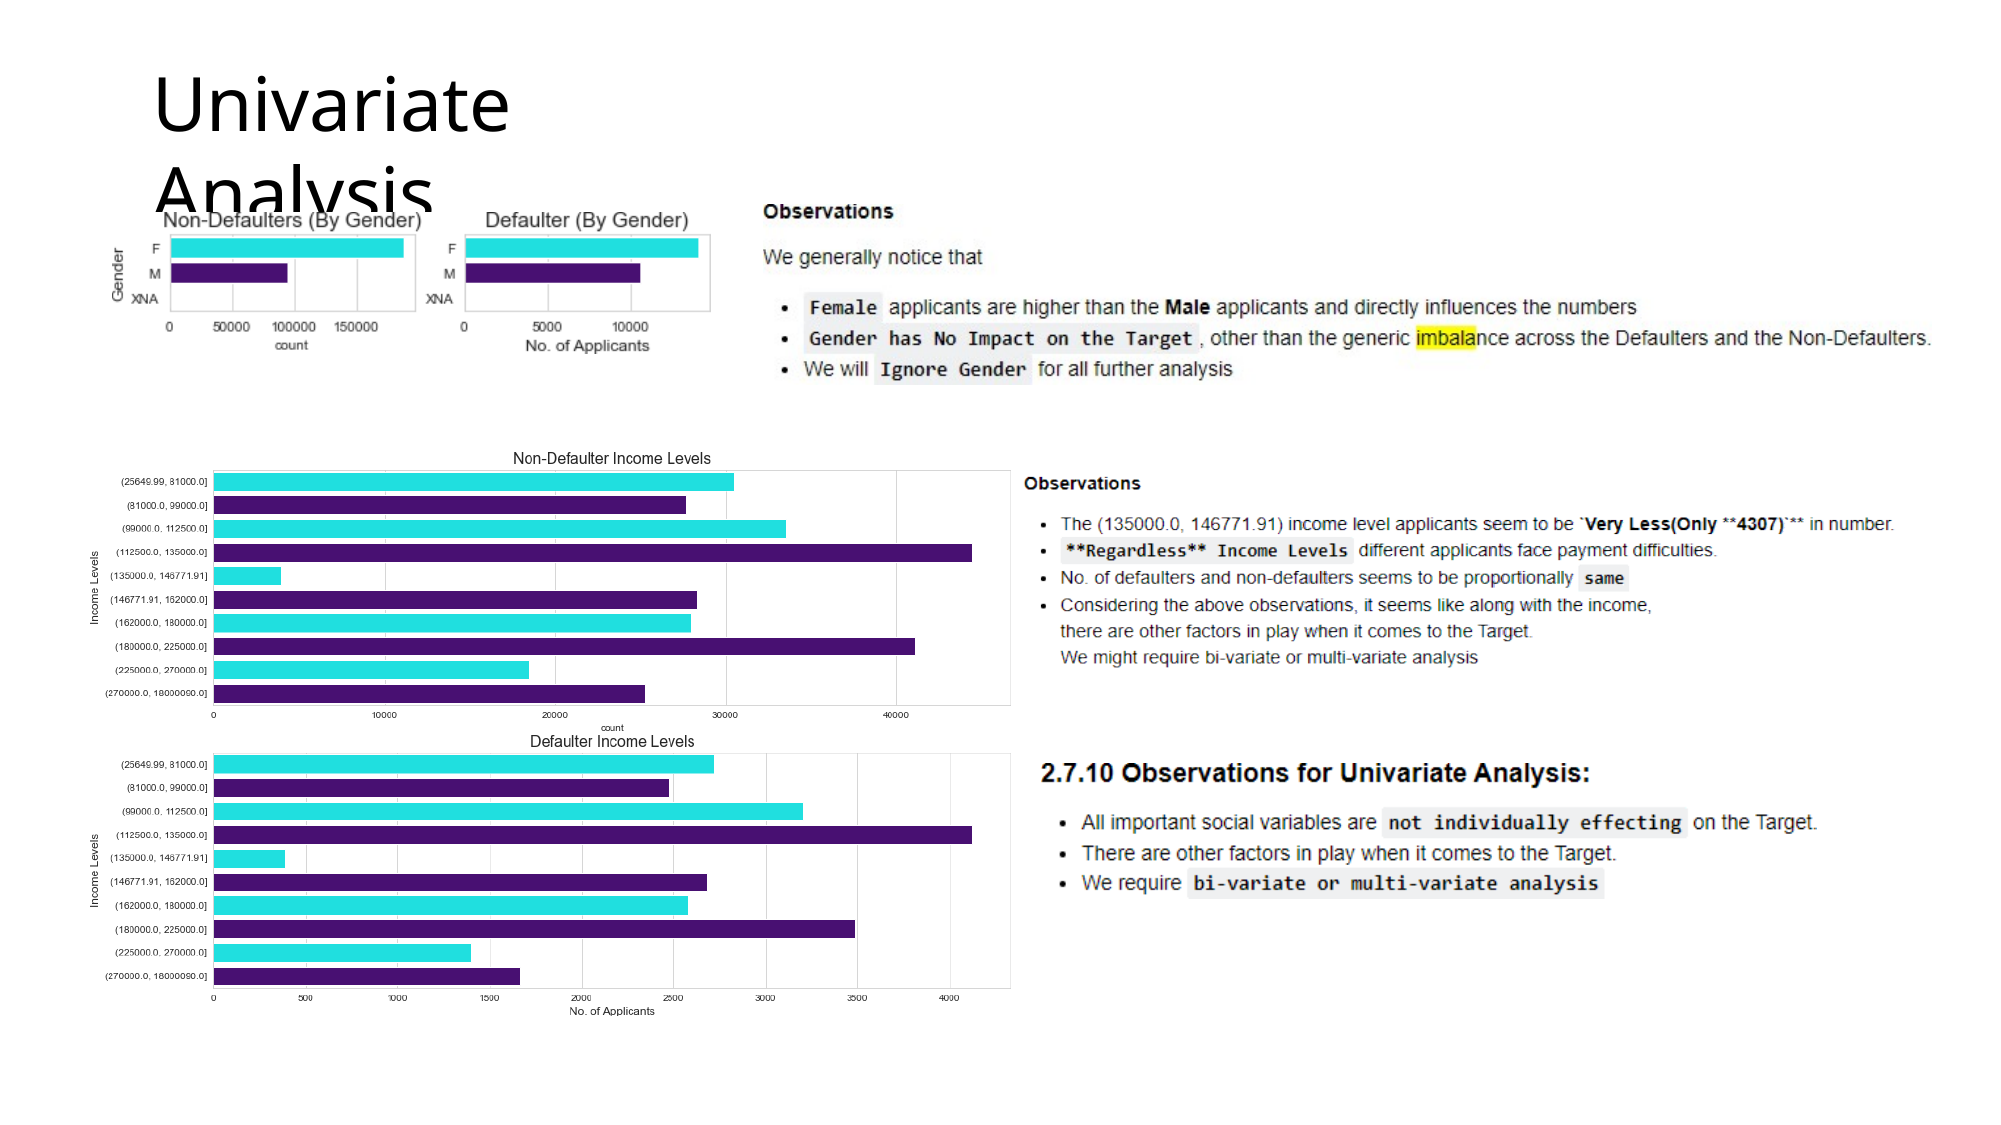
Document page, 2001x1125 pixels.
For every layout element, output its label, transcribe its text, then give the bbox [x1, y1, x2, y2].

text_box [90, 451, 1927, 1017]
picture [112, 212, 712, 354]
title Univariate Analysis [150, 53, 720, 244]
picture [762, 204, 1933, 385]
